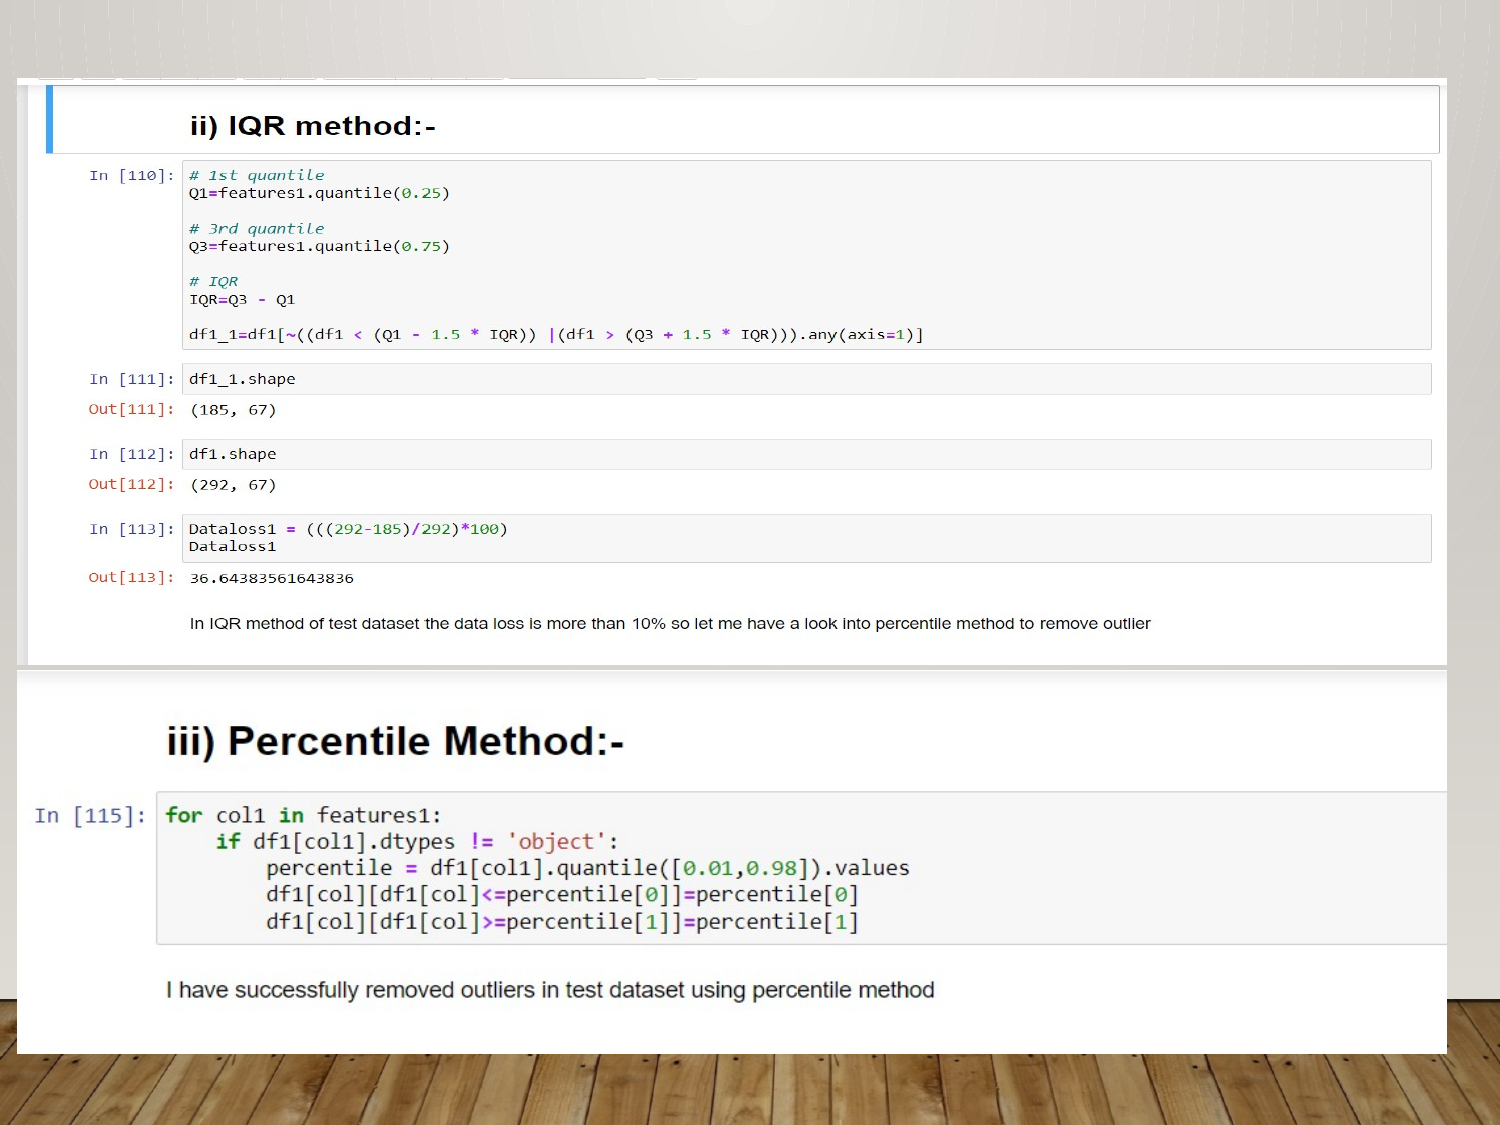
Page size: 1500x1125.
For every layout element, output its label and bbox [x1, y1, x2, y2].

list [17, 77, 1448, 665]
picture [0, 669, 1500, 1125]
